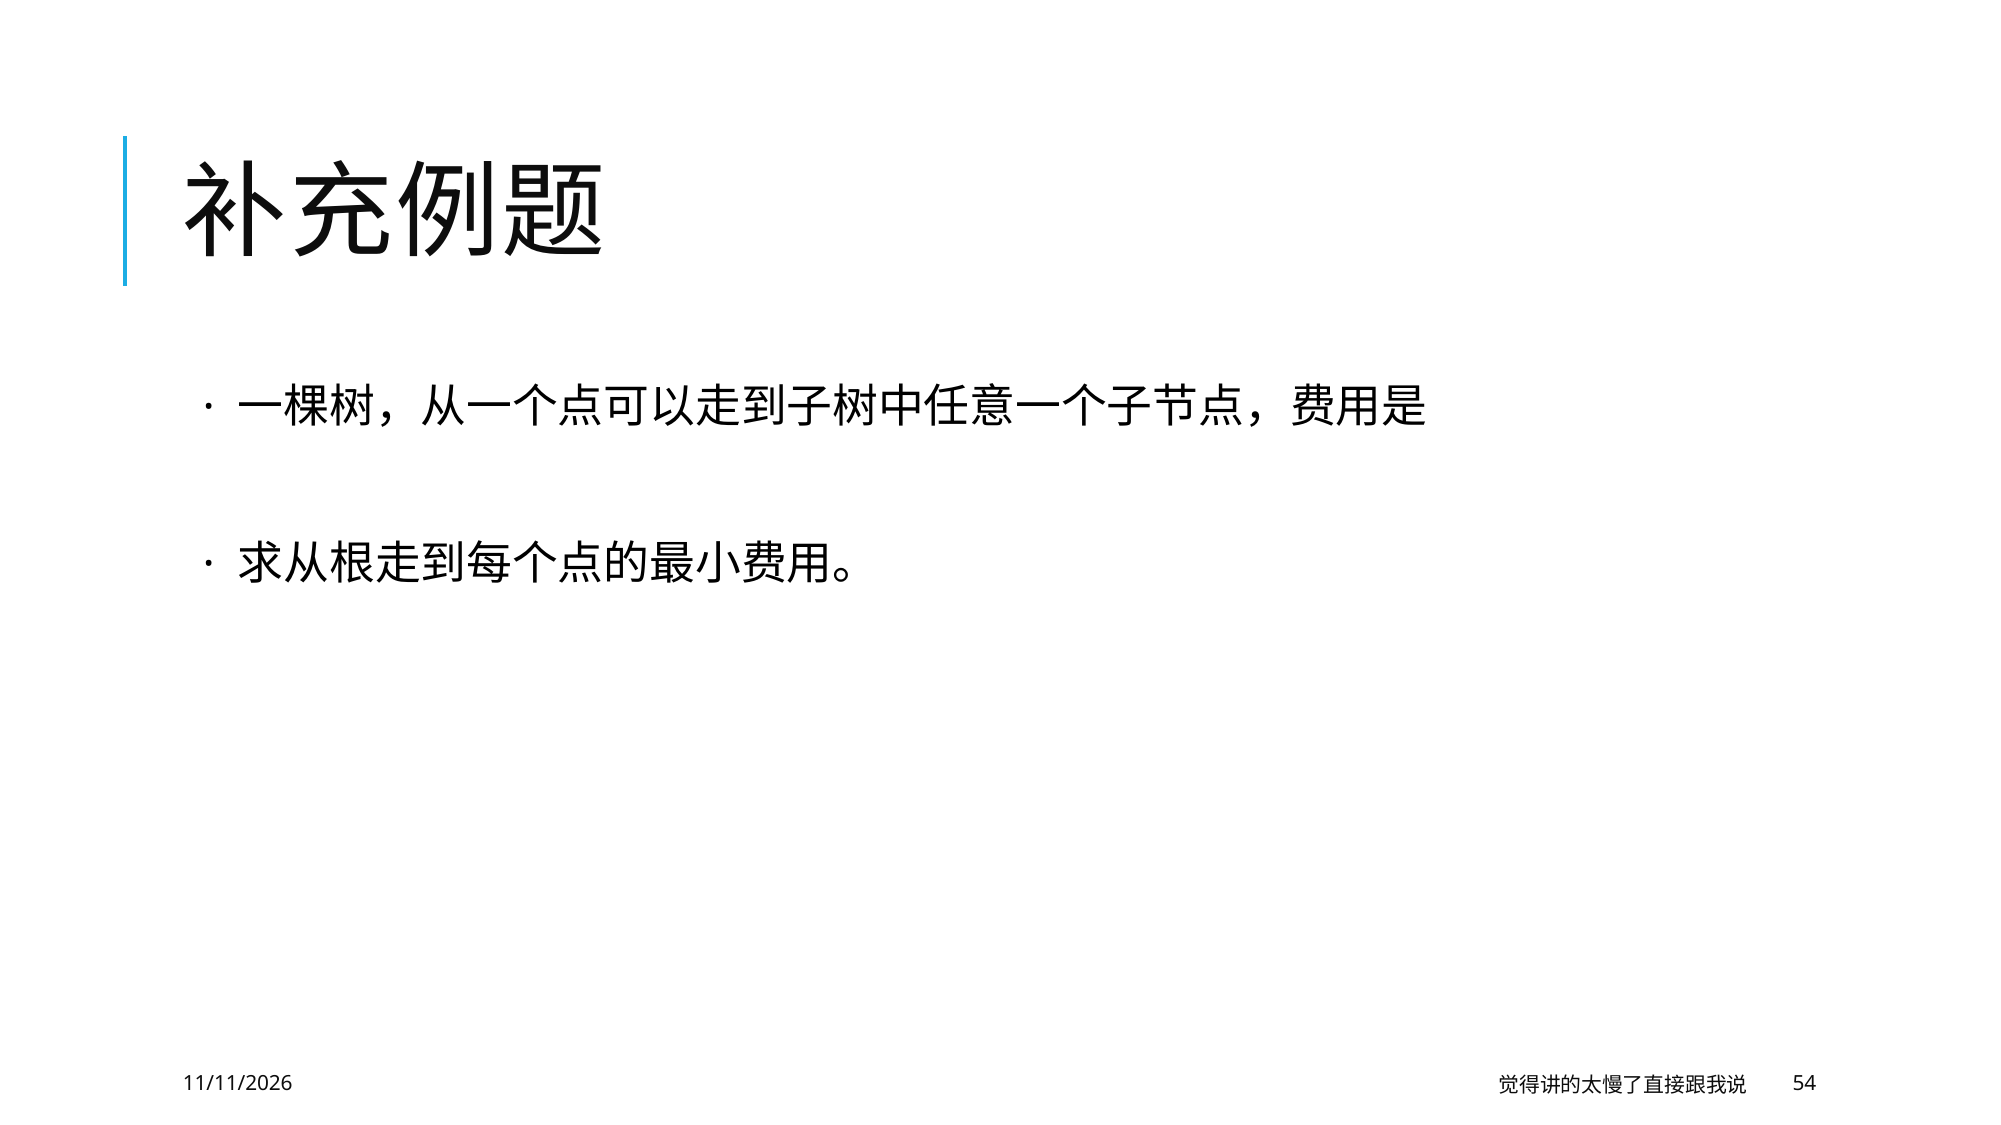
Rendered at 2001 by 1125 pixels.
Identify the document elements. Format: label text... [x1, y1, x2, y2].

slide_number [168, 1061, 522, 1107]
title 补充例题 [168, 96, 1763, 342]
slide_number 54 [1777, 1061, 1938, 1107]
footer 觉得讲的太慢了直接跟我说 [794, 1061, 1763, 1107]
